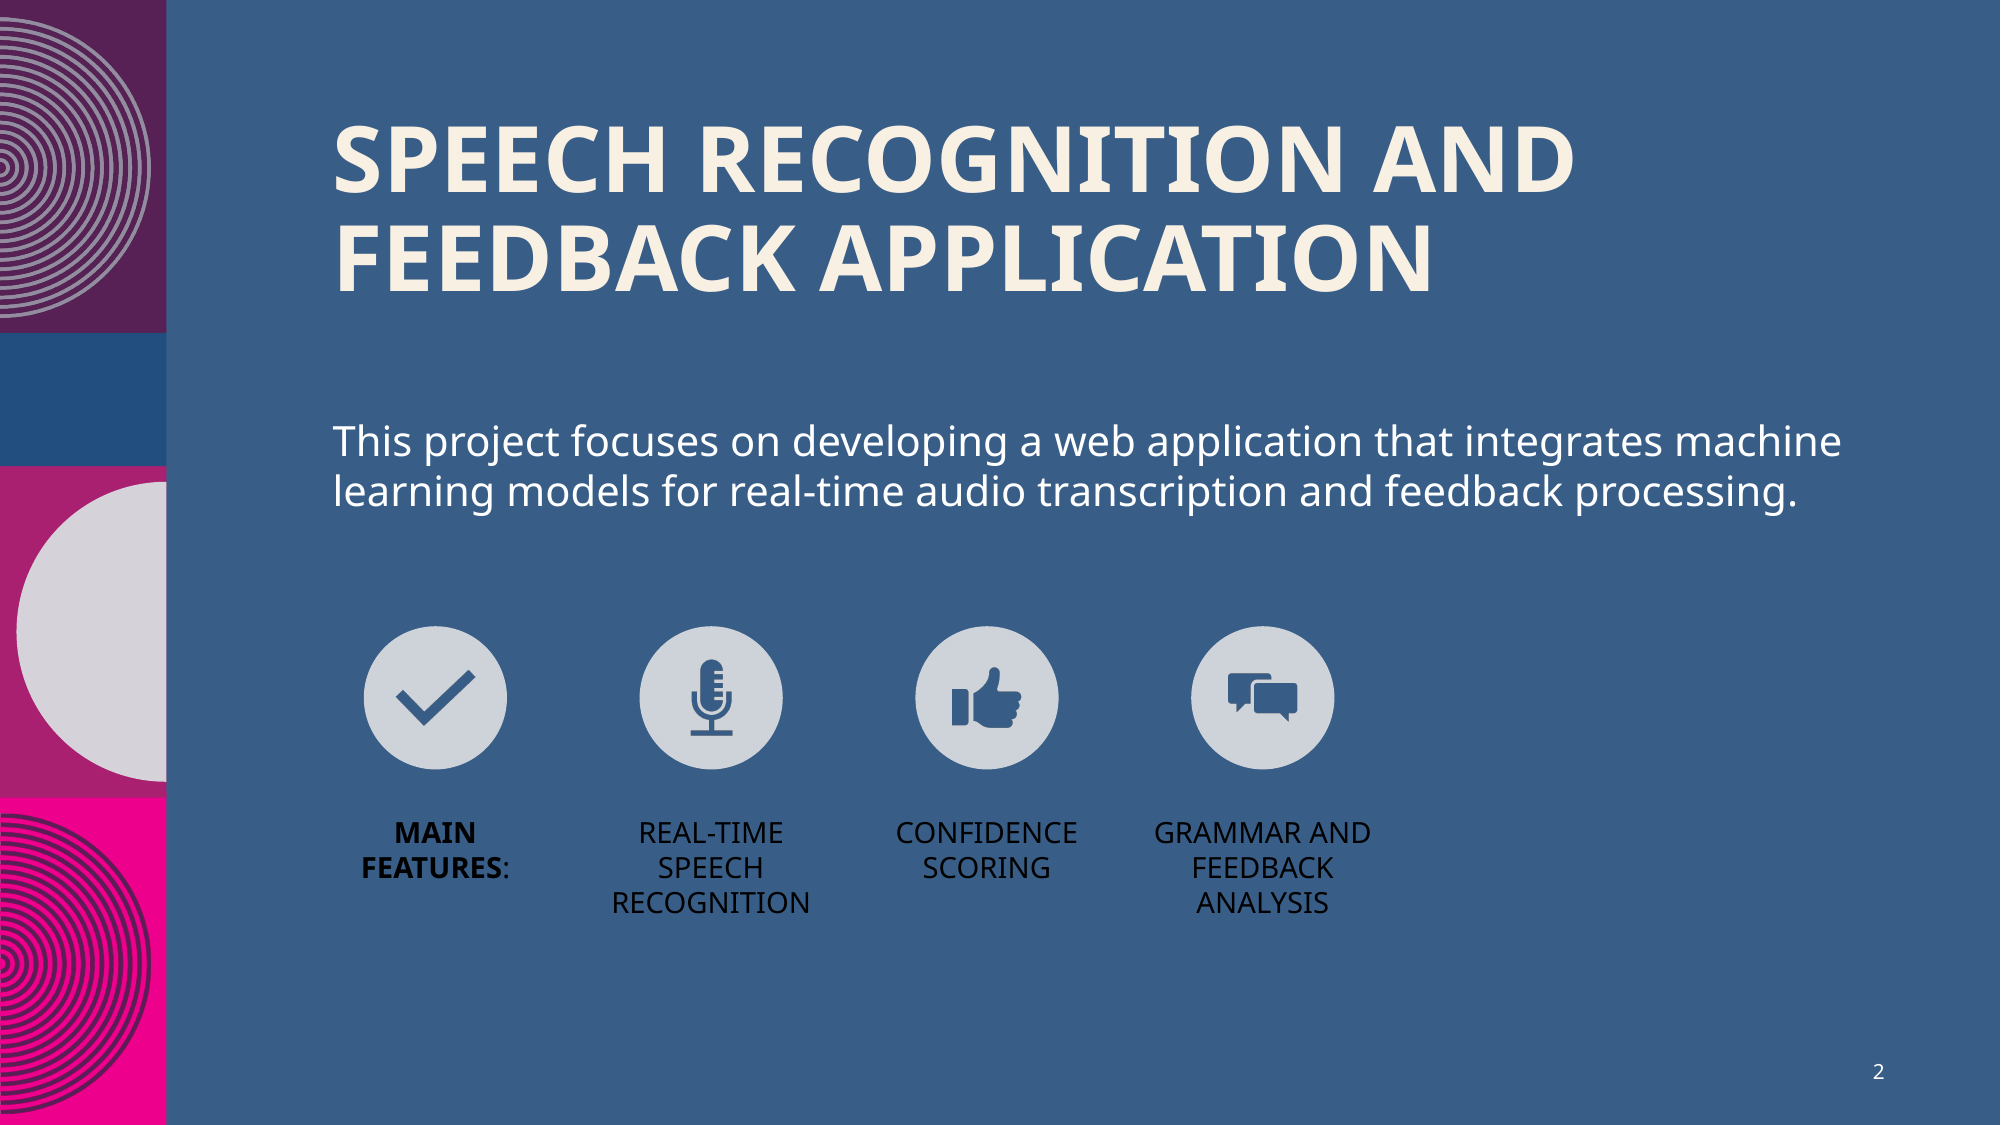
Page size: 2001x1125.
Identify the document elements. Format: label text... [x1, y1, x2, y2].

picture [1, 814, 151, 1114]
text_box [317, 562, 1381, 972]
picture [1, 18, 151, 318]
slide_number 2 [1824, 1042, 1900, 1103]
list This project focuses on developing a web application that integrates machine learning models for real-time audio transcription and feedback processing. [317, 407, 1961, 563]
title Speech Recognition and Feedback Application [317, 106, 1937, 329]
